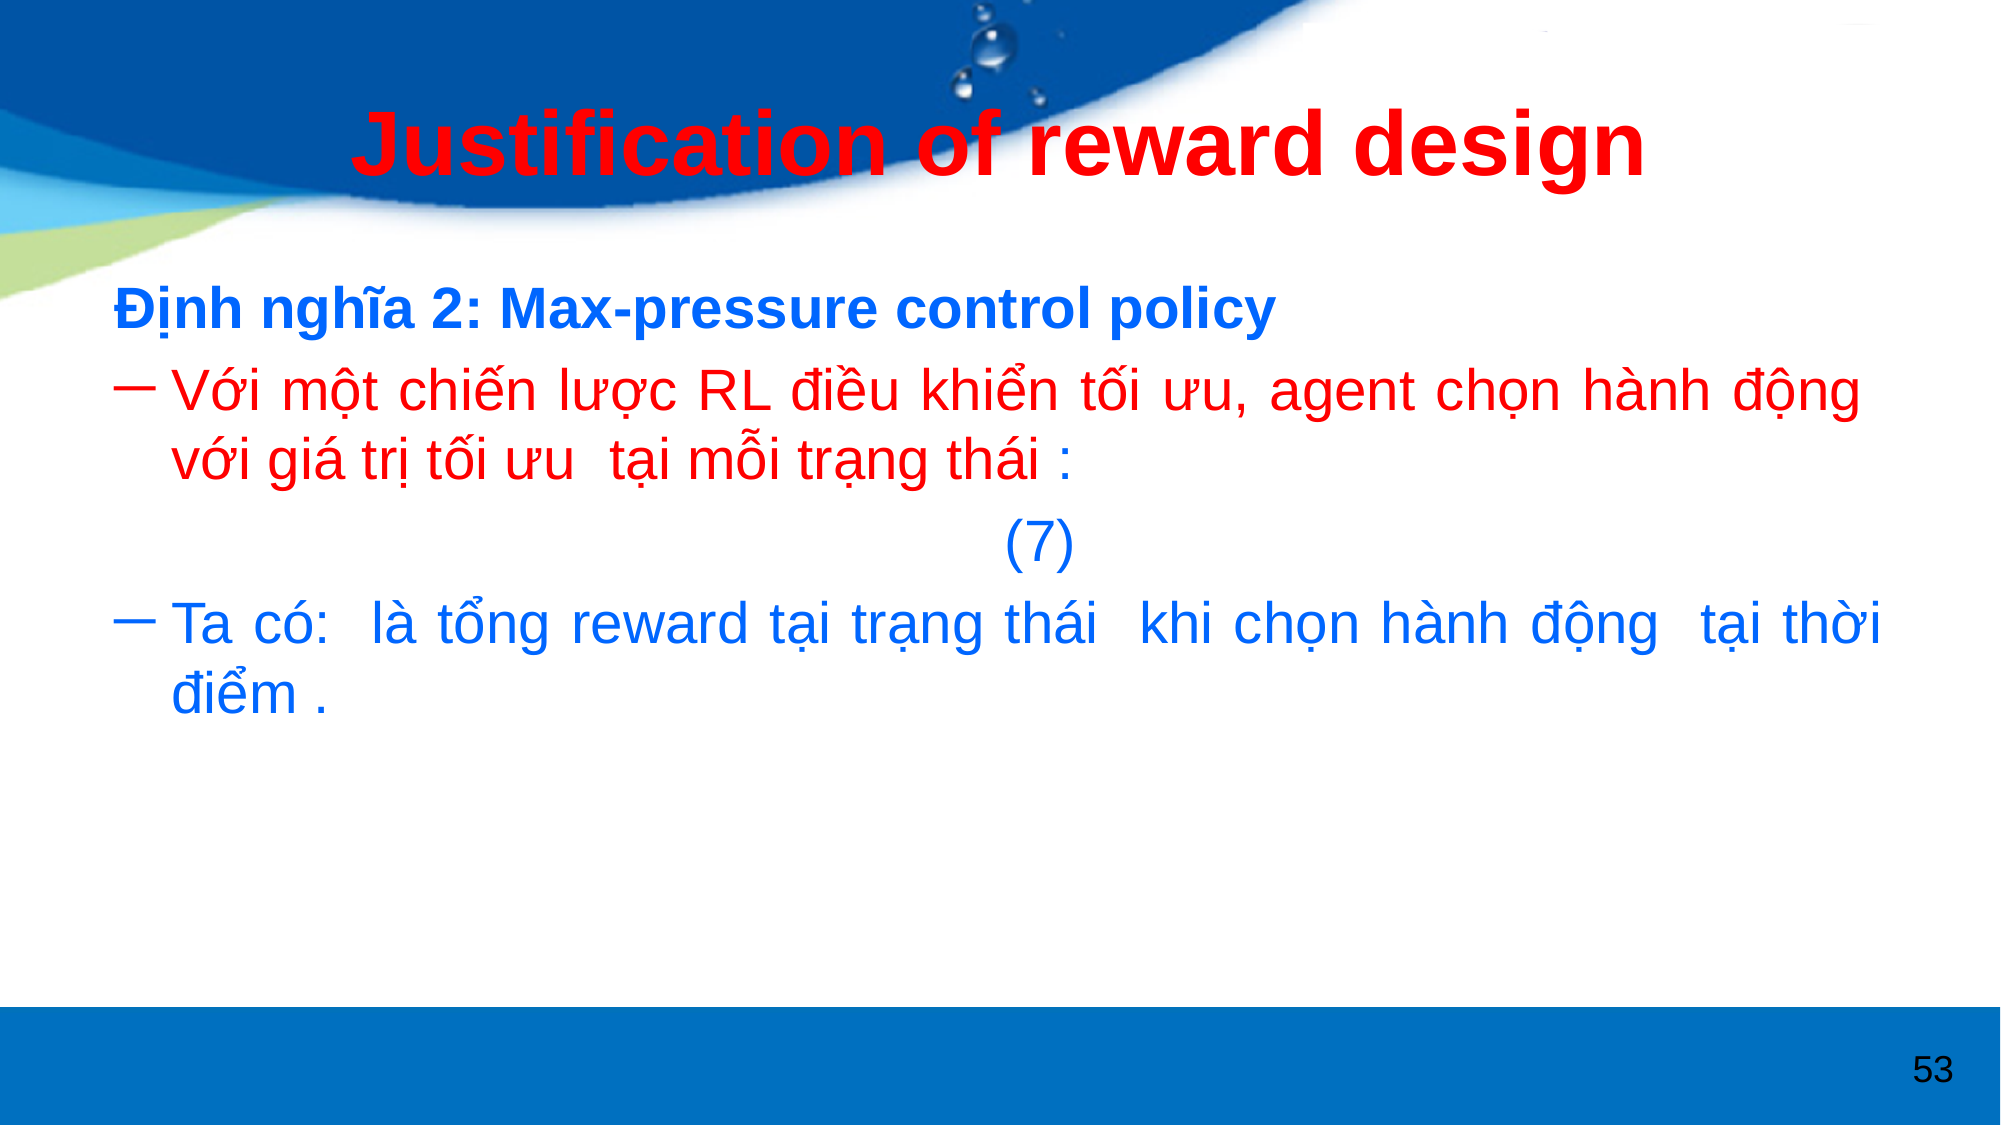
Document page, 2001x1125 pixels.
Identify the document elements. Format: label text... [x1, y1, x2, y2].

picture [0, 0, 2001, 1125]
title Justification of reward design [99, 45, 1900, 233]
